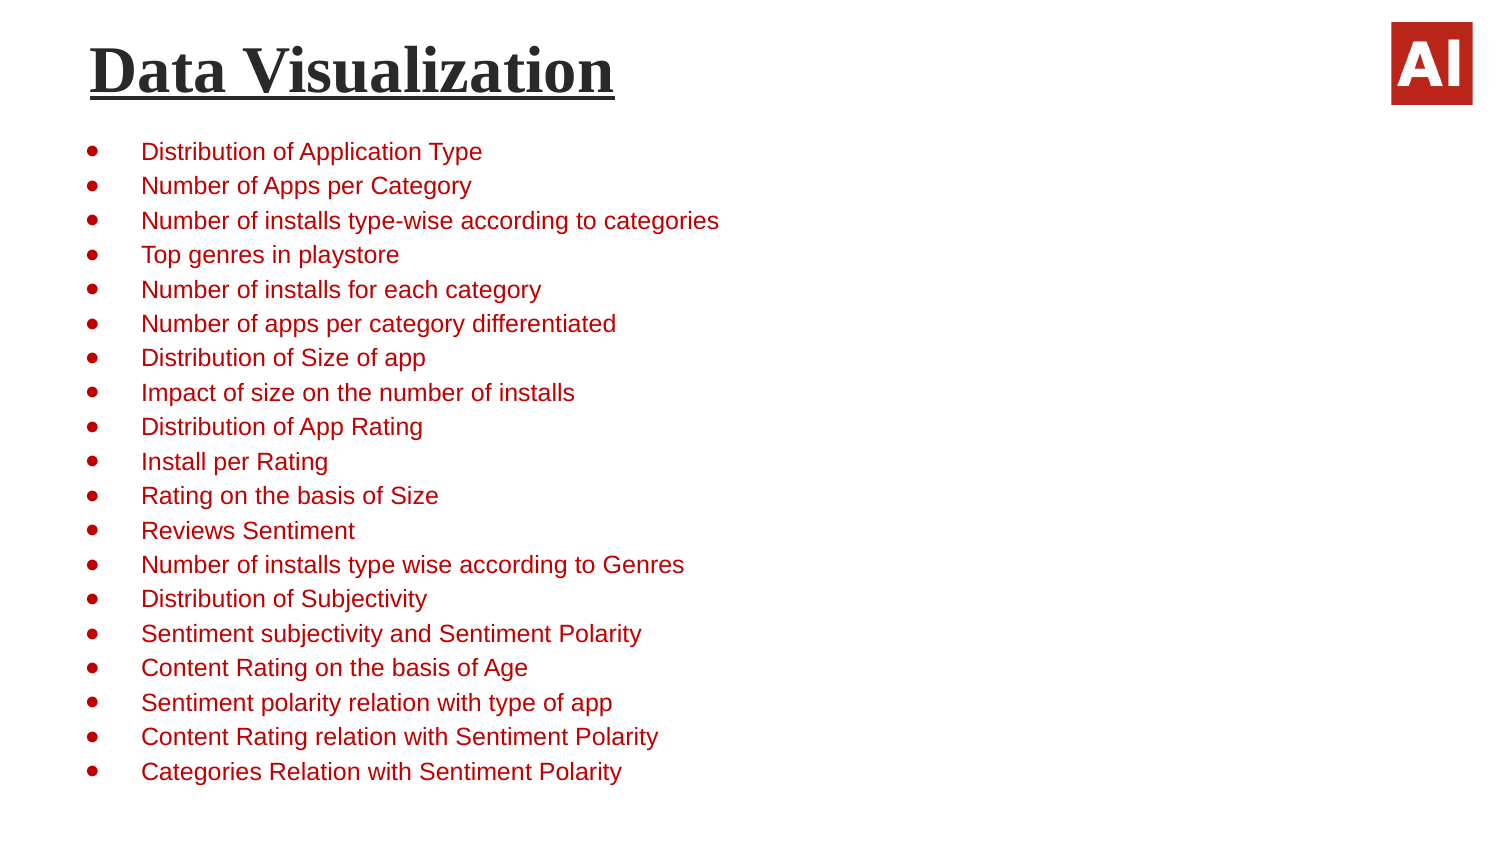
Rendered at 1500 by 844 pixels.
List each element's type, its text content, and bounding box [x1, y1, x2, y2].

list Distribution of Application Type Number of Apps per Category Number of installs type-wise according to categories Top genres in playstore Number of installs for each category Number of apps per category differentiated Distribution of Size of app Impact of size on the number of installs Distribution of App Rating Install per Rating Rating on the basis of Size Reviews Sentiment Number of installs type wise according to Genres Distribution of Subjectivity Sentiment subjectivity and Sentiment Polarity Content Rating on the basis of Age Sentiment polarity relation with type of app Content Rating relation with Sentiment Polarity Categories Relation with Sentiment Polarity [51, 115, 1449, 822]
title Data Visualization [74, 10, 1473, 105]
picture [1391, 21, 1473, 105]
